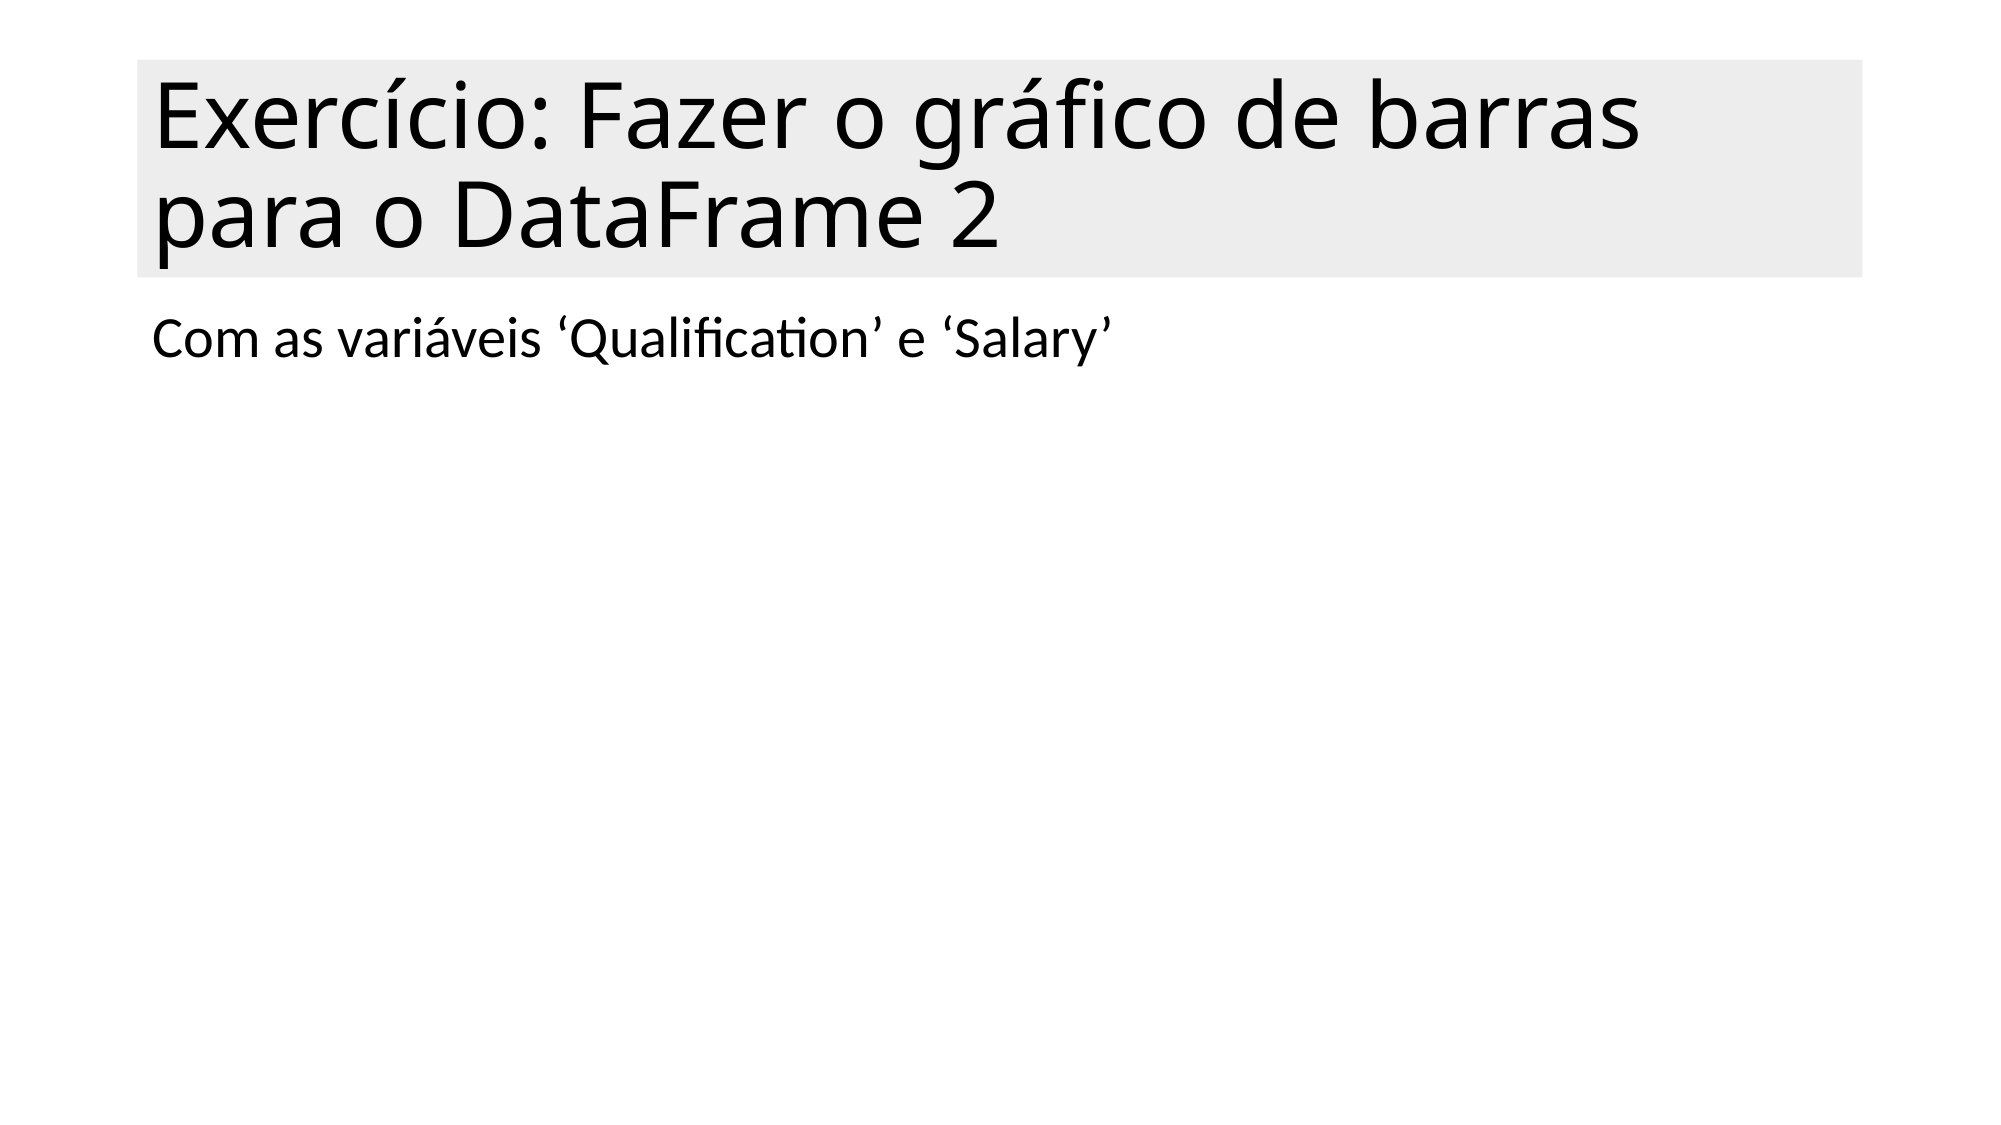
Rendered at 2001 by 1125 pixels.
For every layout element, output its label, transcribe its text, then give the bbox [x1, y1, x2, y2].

list Com as variáveis ‘Qualification’ e ‘Salary’ [137, 299, 1863, 1014]
title Exercício: Fazer o gráfico de barras para o DataFrame 2 [137, 59, 1863, 278]
